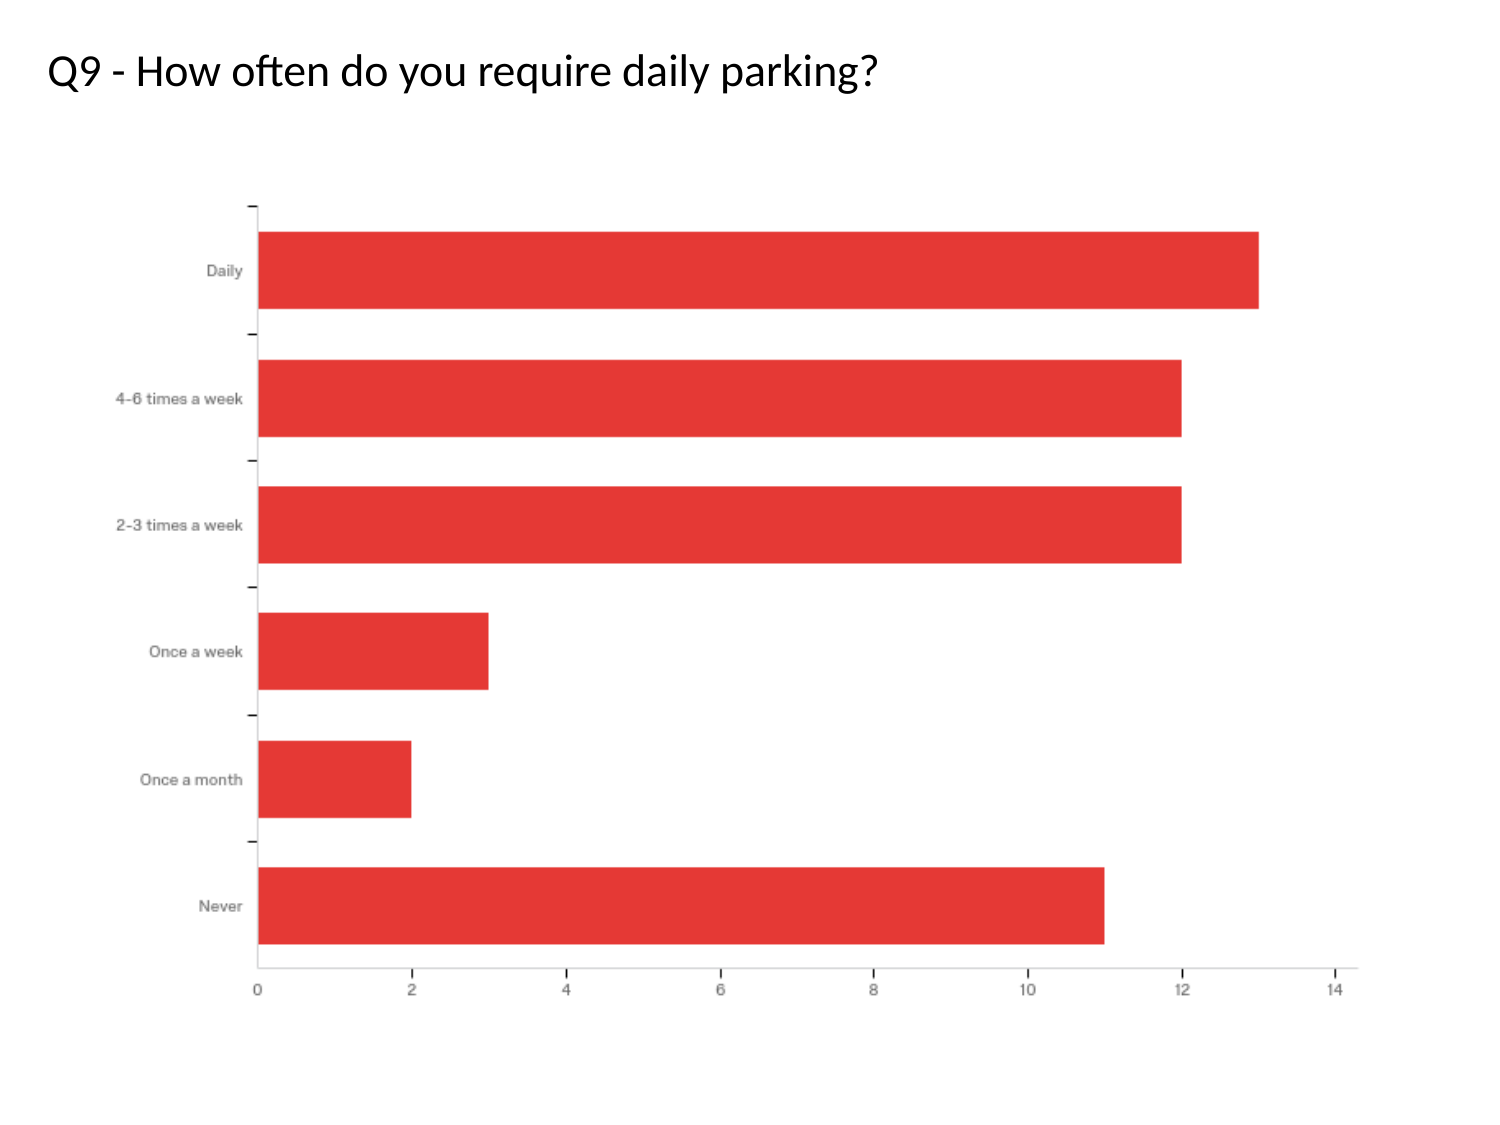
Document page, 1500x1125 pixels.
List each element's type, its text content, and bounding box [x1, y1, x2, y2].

picture [93, 196, 1407, 1018]
text_box Q9 - How often do you require daily parking? [32, 32, 1383, 94]
